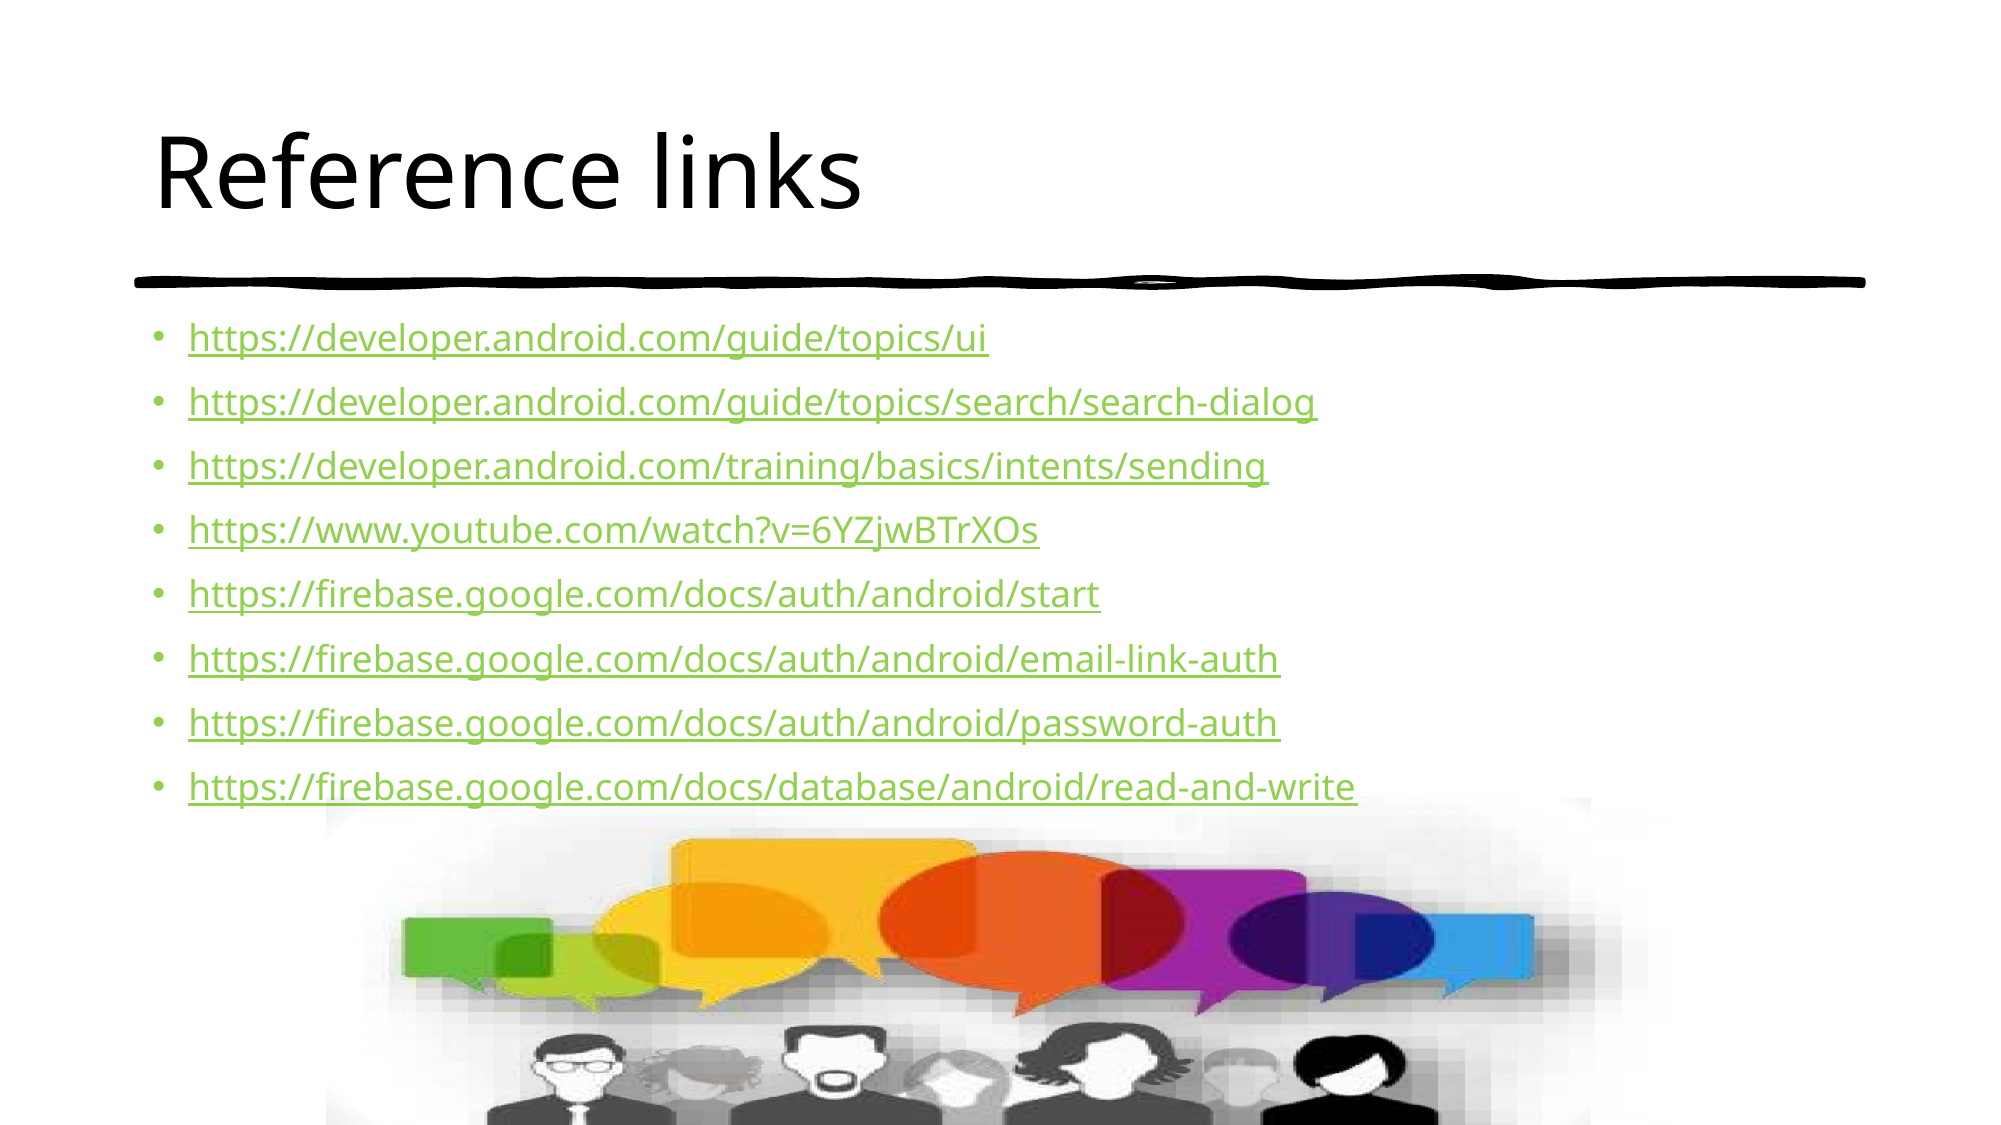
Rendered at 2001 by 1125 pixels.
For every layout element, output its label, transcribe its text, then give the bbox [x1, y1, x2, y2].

title Reference links [137, 59, 1863, 278]
list https://developer.android.com/guide/topics/ui https://developer.android.com/guide/topics/search/search-dialog https://developer.android.com/training/basics/intents/sending https://www.youtube.com/watch?v=6YZjwBTrXOs https://firebase.google.com/docs/auth/android/start https://firebase.google.com/docs/auth/android/email-link-auth https://firebase.google.com/docs/auth/android/password-auth https://firebase.google.com/docs/database/android/read-and-write [137, 302, 1863, 820]
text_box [325, 790, 1675, 1125]
